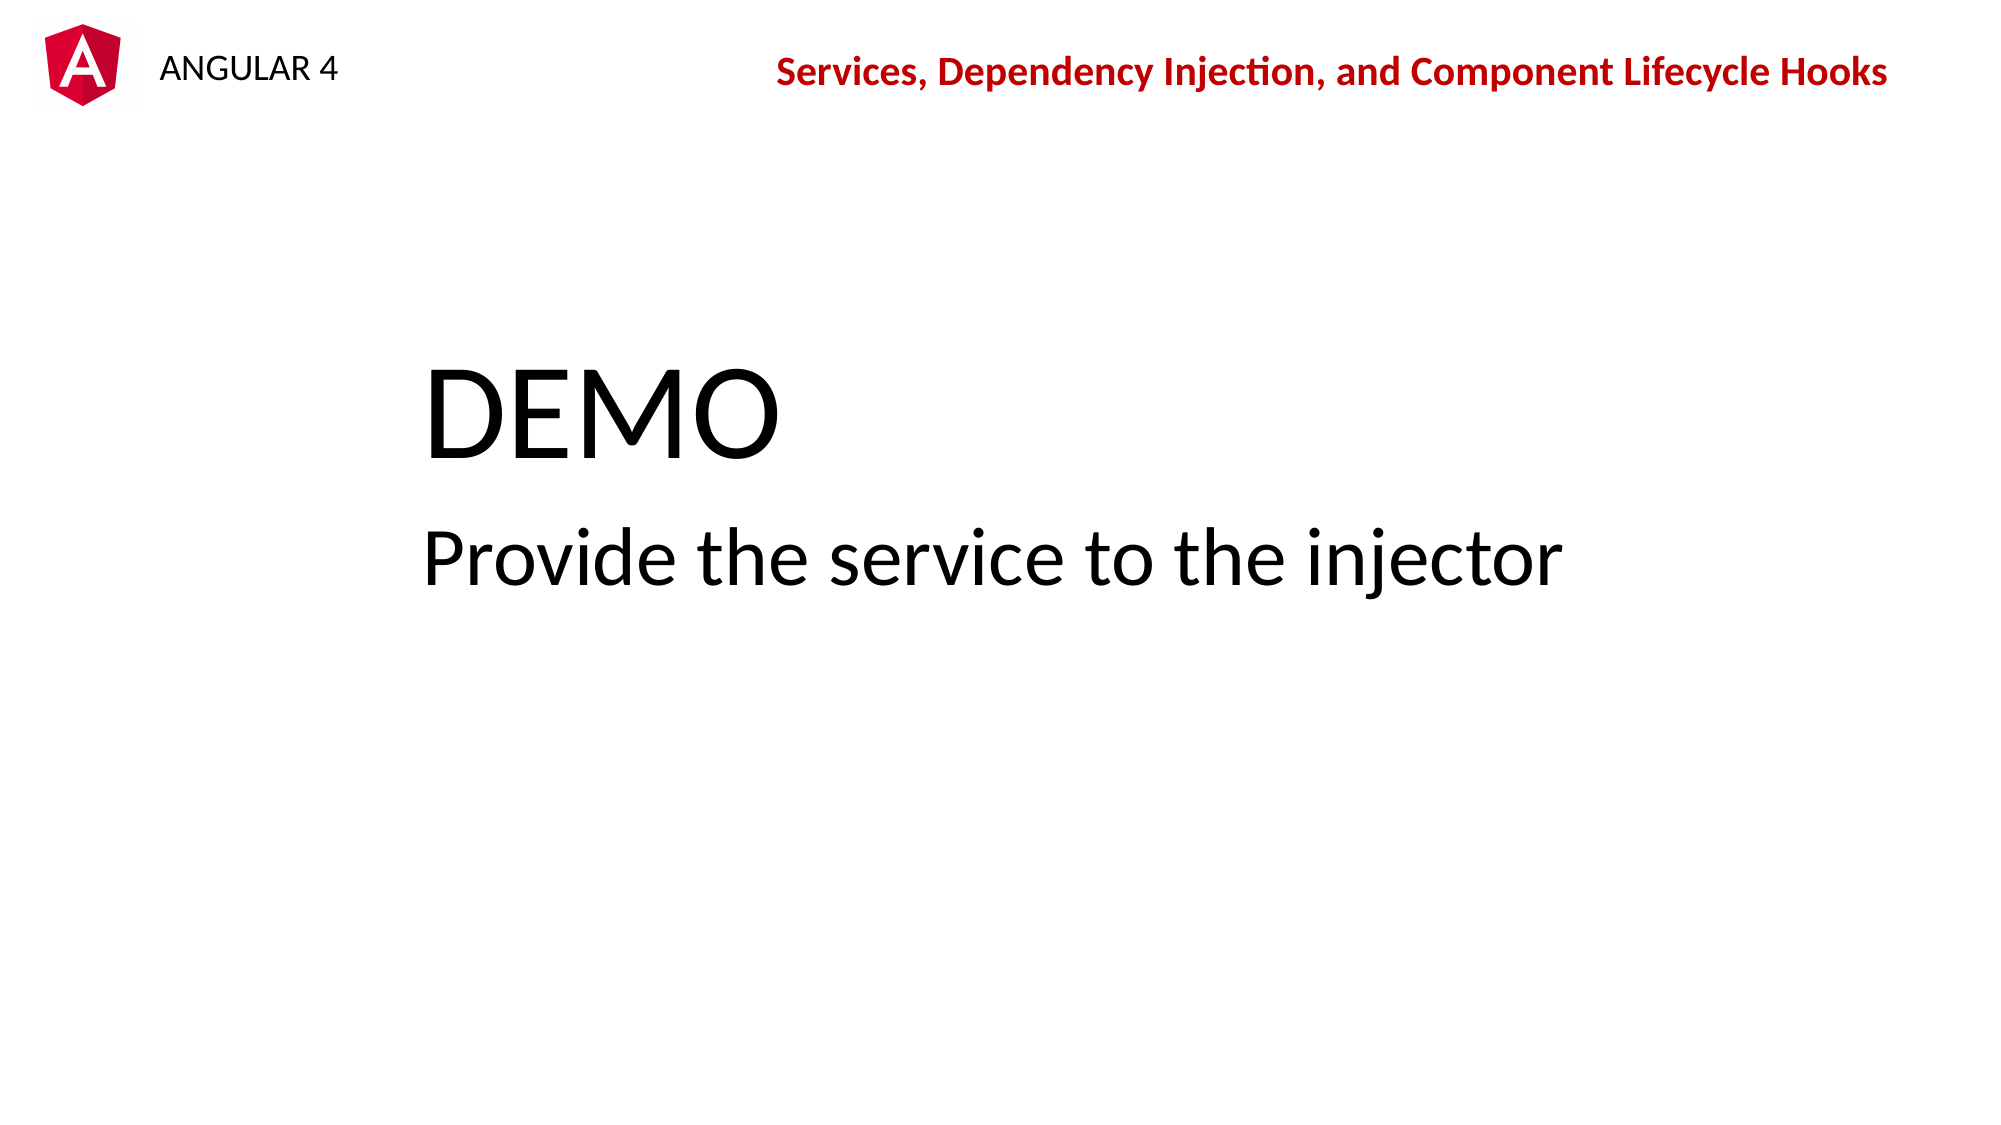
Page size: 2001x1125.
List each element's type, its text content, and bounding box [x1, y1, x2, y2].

picture [31, 19, 138, 112]
text_box Services, Dependency Injection, and Component Lifecycle Hooks [761, 36, 1904, 102]
text_box Provide the service to the injector [407, 494, 1627, 610]
text_box DEMO [407, 313, 829, 493]
